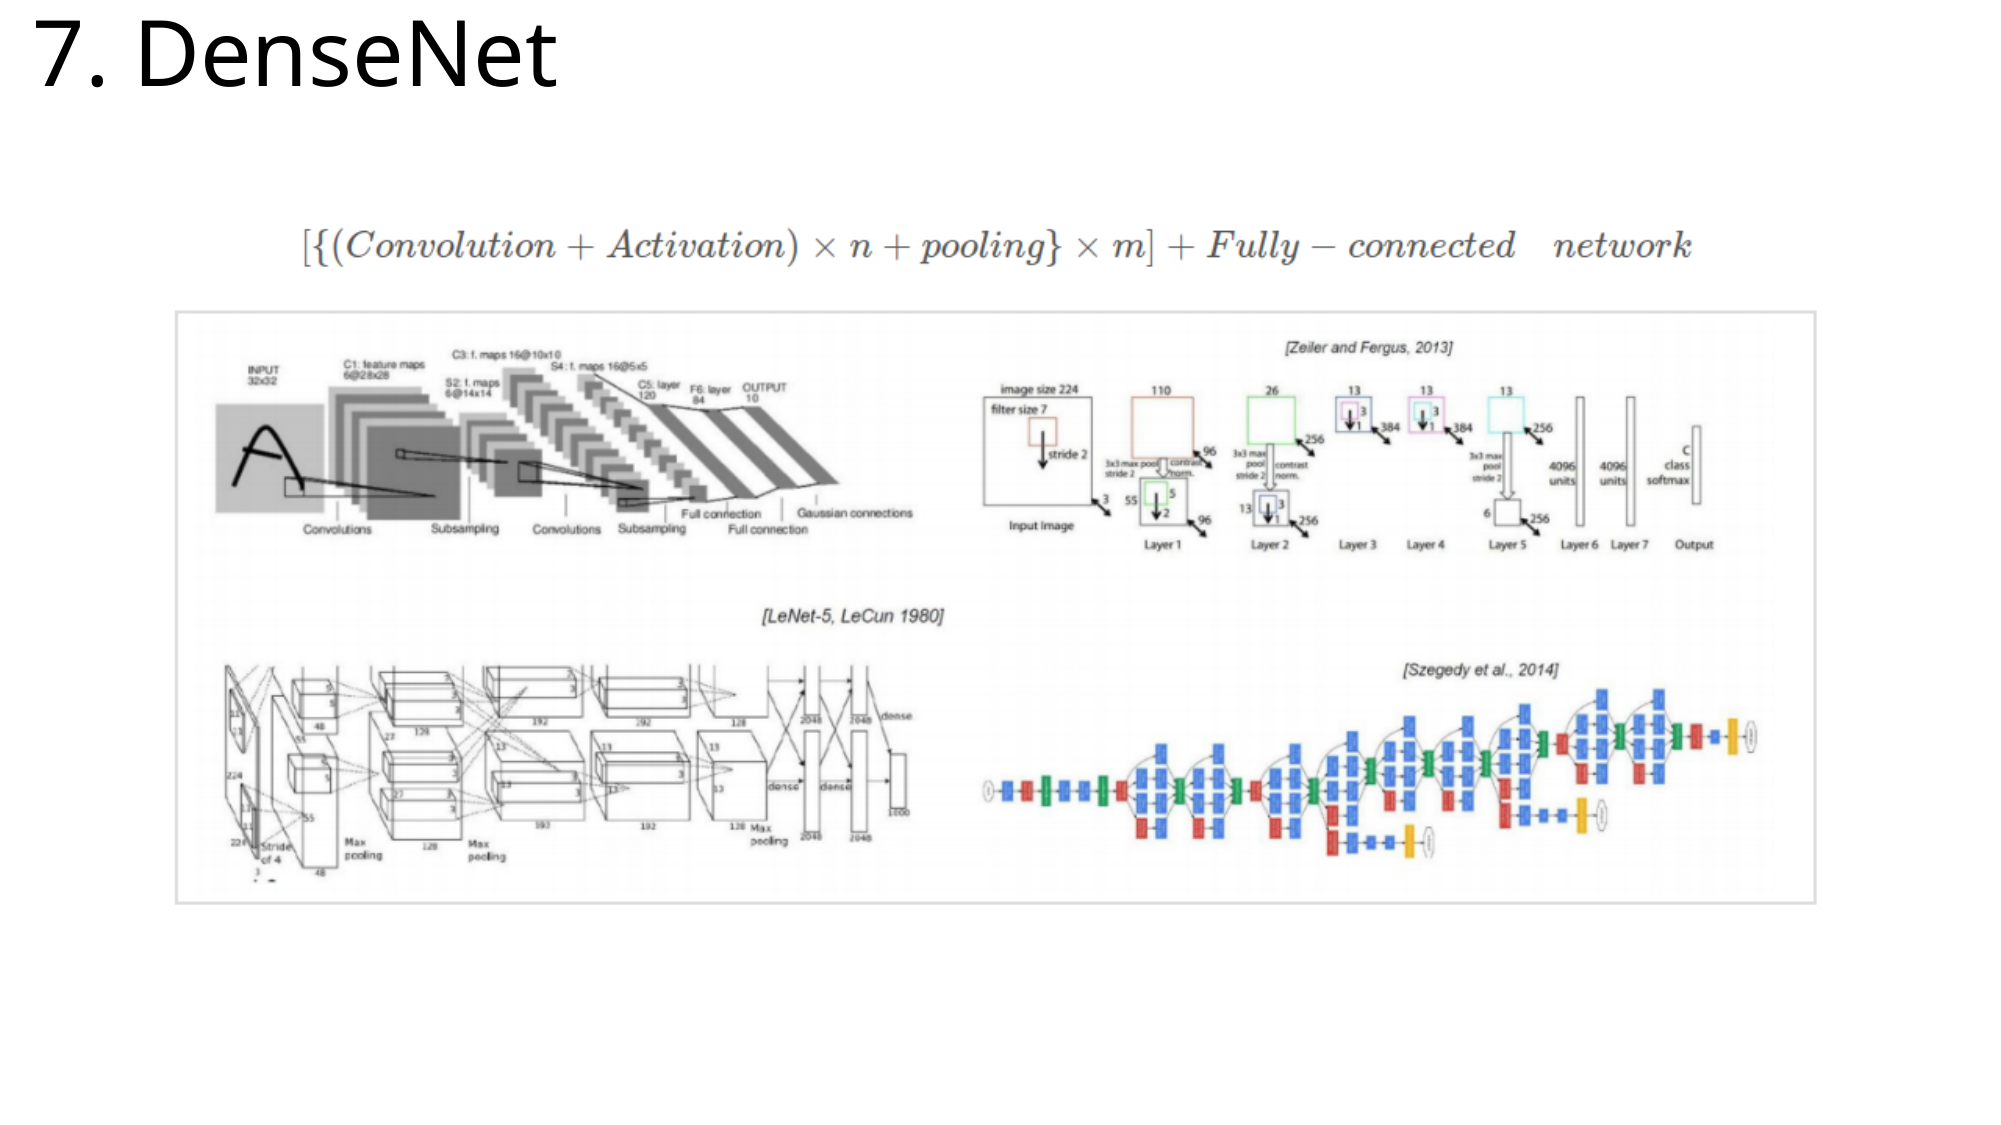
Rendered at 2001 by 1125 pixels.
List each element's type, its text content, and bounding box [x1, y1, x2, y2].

text_box 7. DenseNet [18, 0, 1450, 168]
picture [158, 195, 1842, 930]
